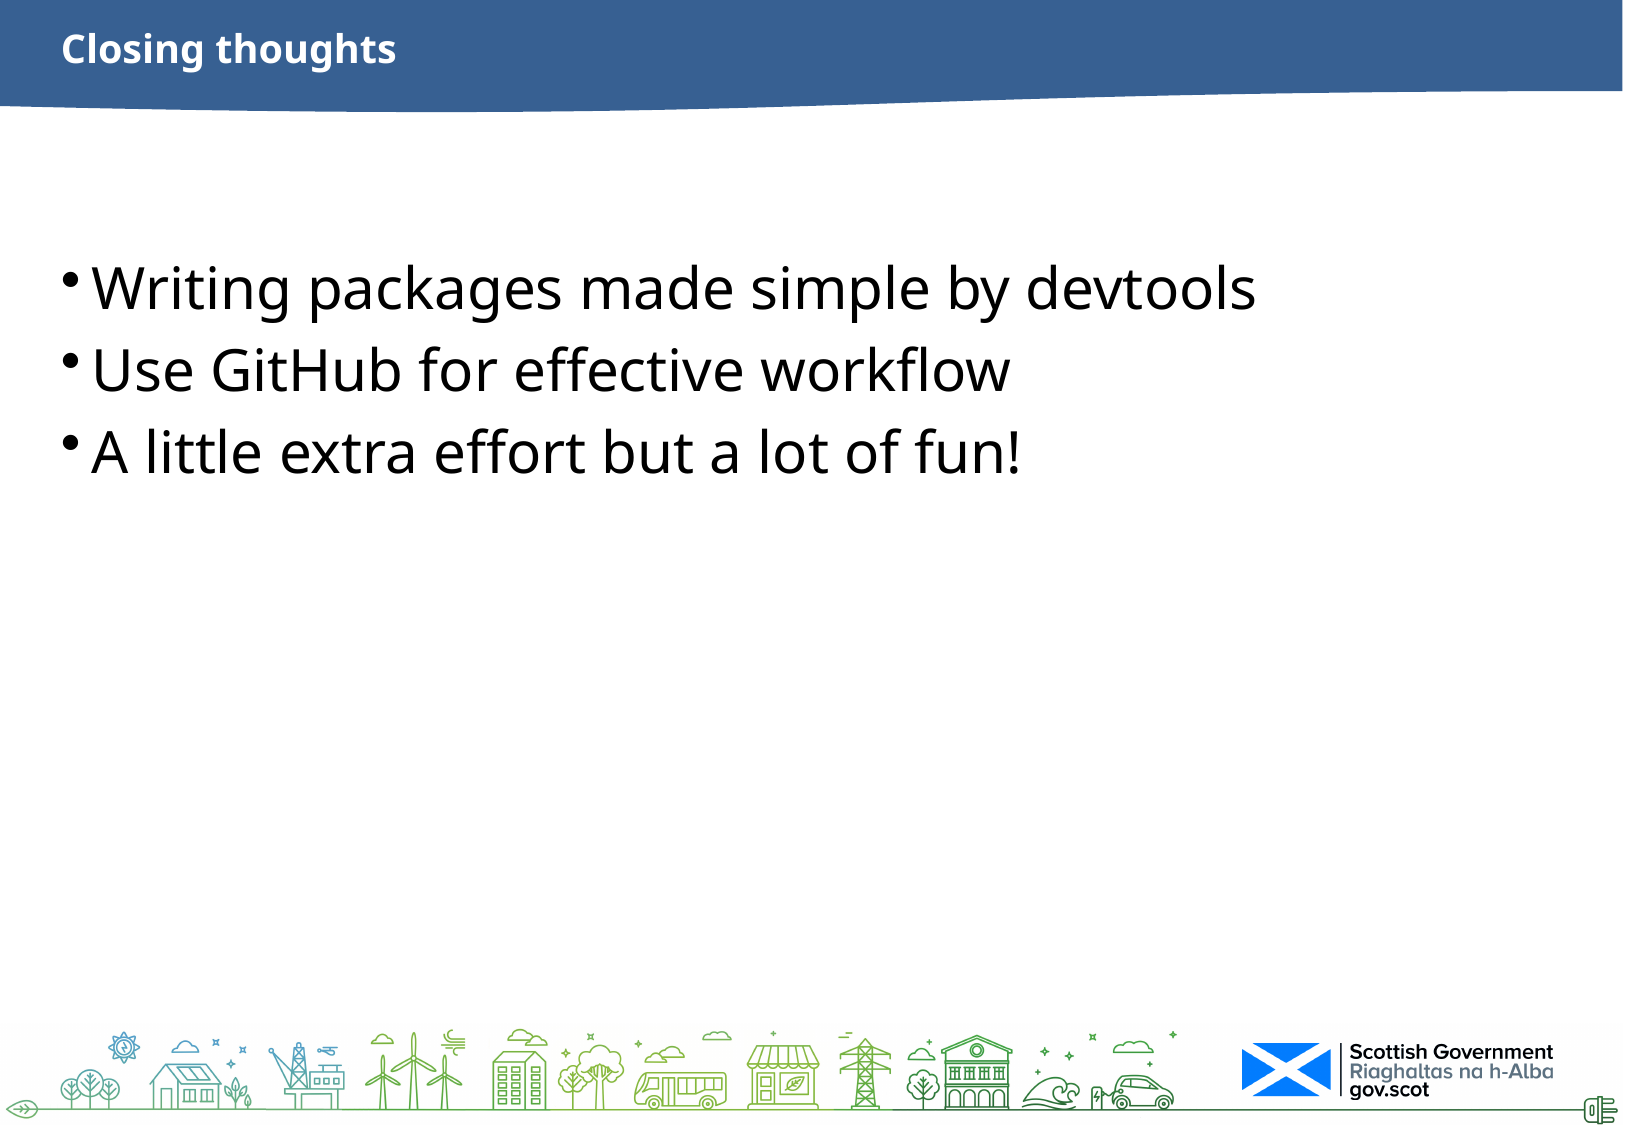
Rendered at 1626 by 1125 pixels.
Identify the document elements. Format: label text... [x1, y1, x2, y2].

title Closing thoughts [45, 7, 1581, 88]
list Writing packages made simple by devtools Use GitHub for effective workflow A little extra effort but a lot of fun! [45, 243, 1581, 303]
picture [0, 1023, 1623, 1125]
